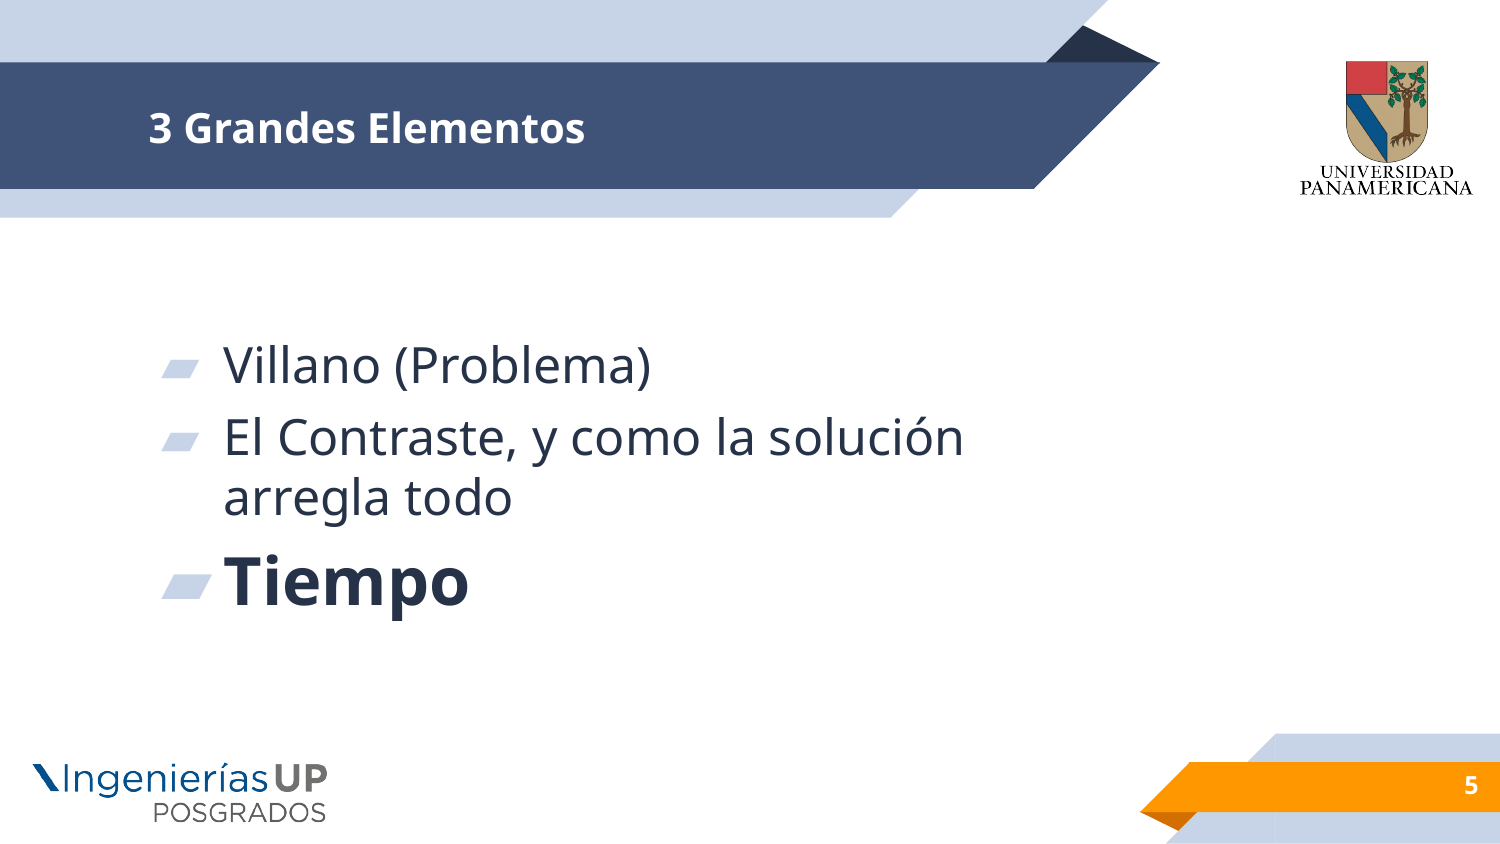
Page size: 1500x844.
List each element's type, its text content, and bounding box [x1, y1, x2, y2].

picture [15, 737, 344, 844]
slide_number 5 [1249, 760, 1494, 813]
picture [1286, 44, 1490, 210]
title 3 Grandes Elementos [133, 64, 1035, 190]
list Villano (Problema) El Contraste, y como la solución arregla todo Tiempo [133, 217, 1140, 734]
